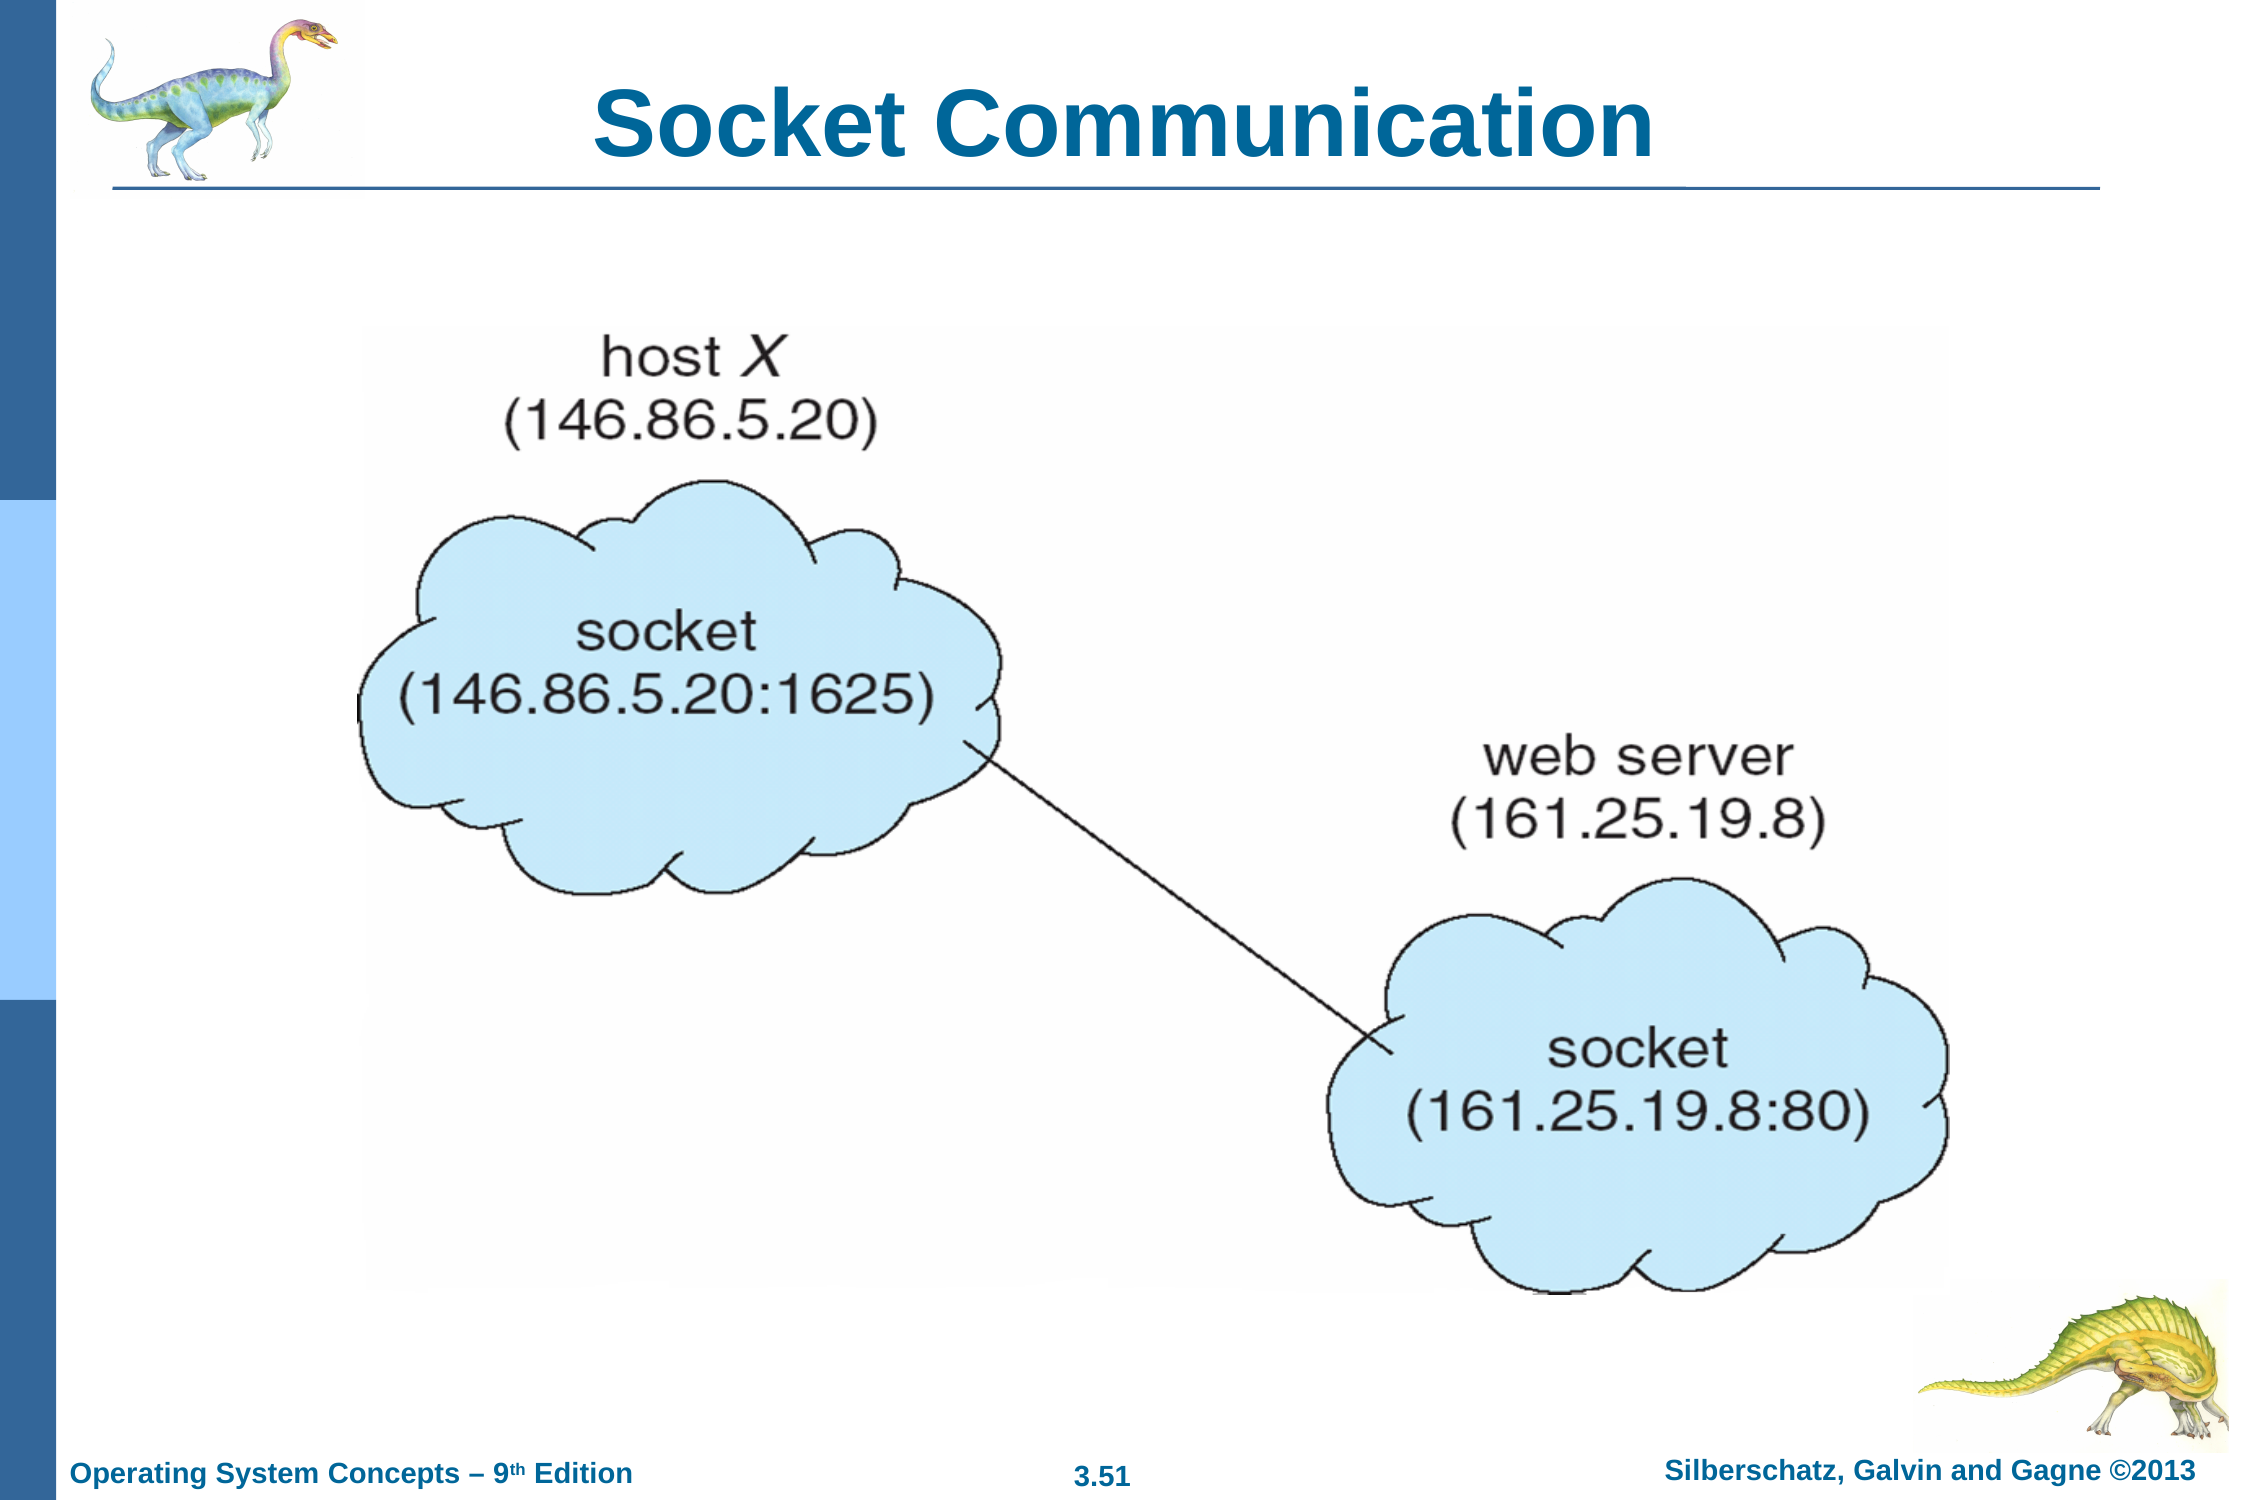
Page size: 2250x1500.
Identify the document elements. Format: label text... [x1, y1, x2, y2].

picture [357, 326, 2229, 1453]
picture [70, 0, 365, 199]
title Socket Communication [112, 60, 2138, 187]
